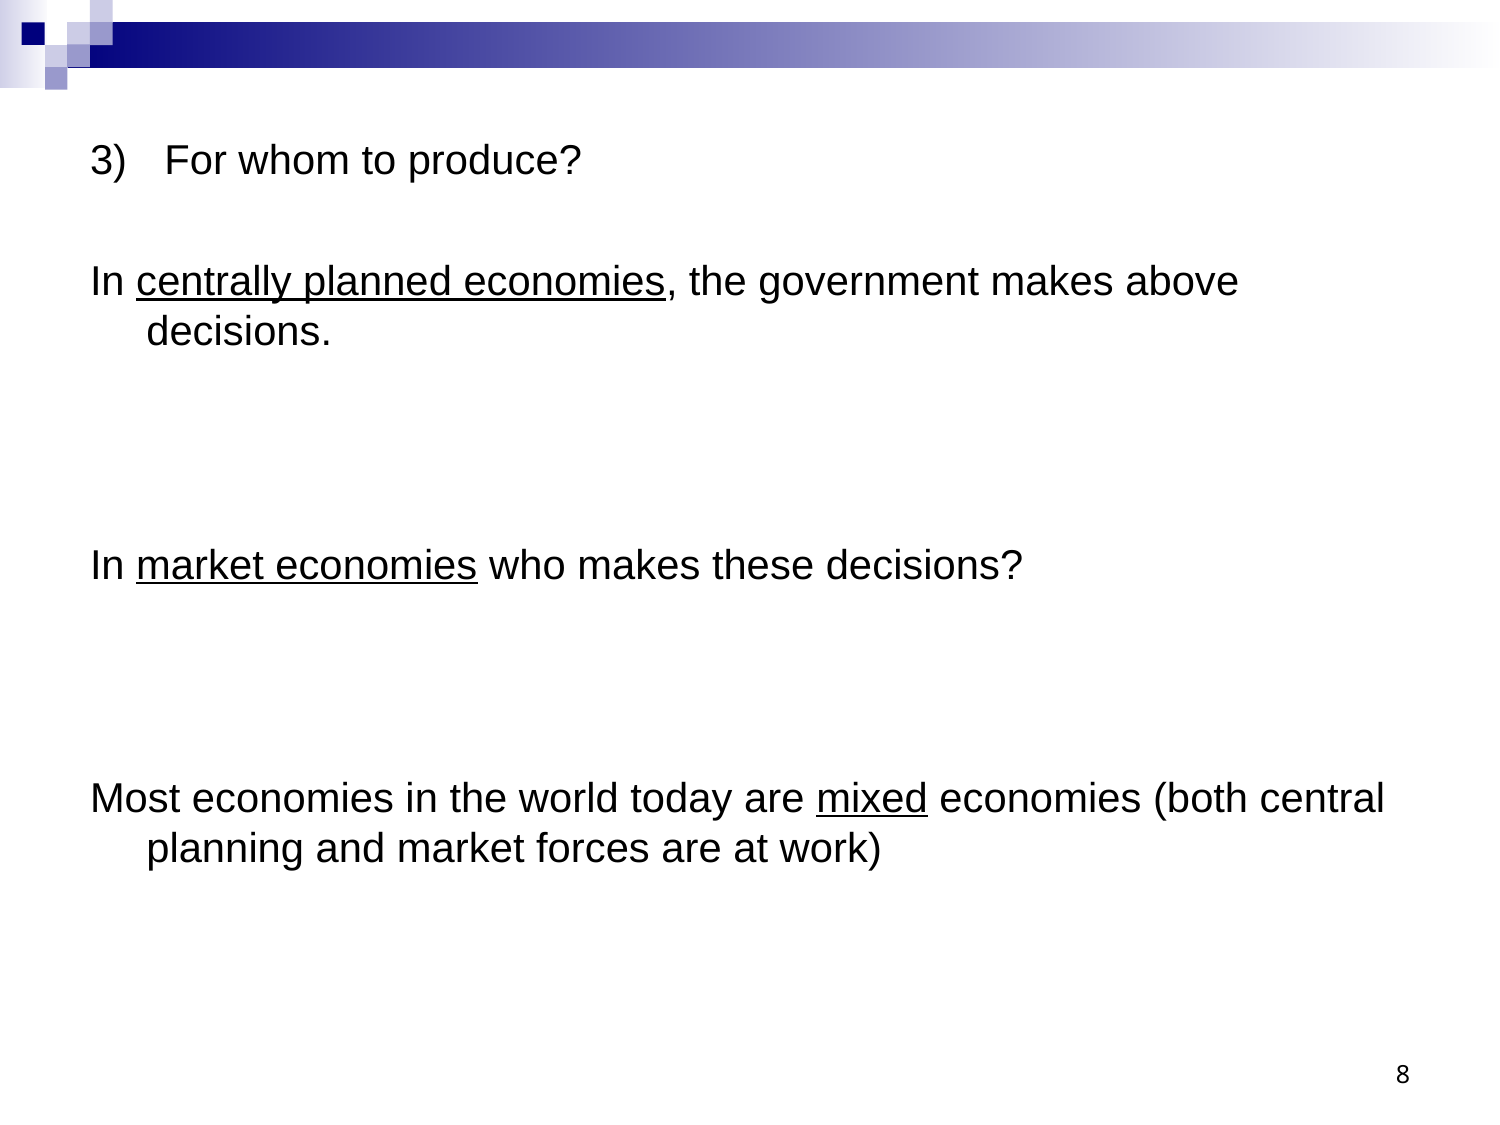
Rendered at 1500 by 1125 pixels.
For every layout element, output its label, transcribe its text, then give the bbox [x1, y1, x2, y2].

slide_number 8 [1074, 1038, 1426, 1101]
list 3) For whom to produce? In centrally planned economies, the government makes above decisions. In market economies who makes these decisions? Most economies in the world today are mixed economies (both central planning and market forces are at work) [74, 99, 1426, 1038]
